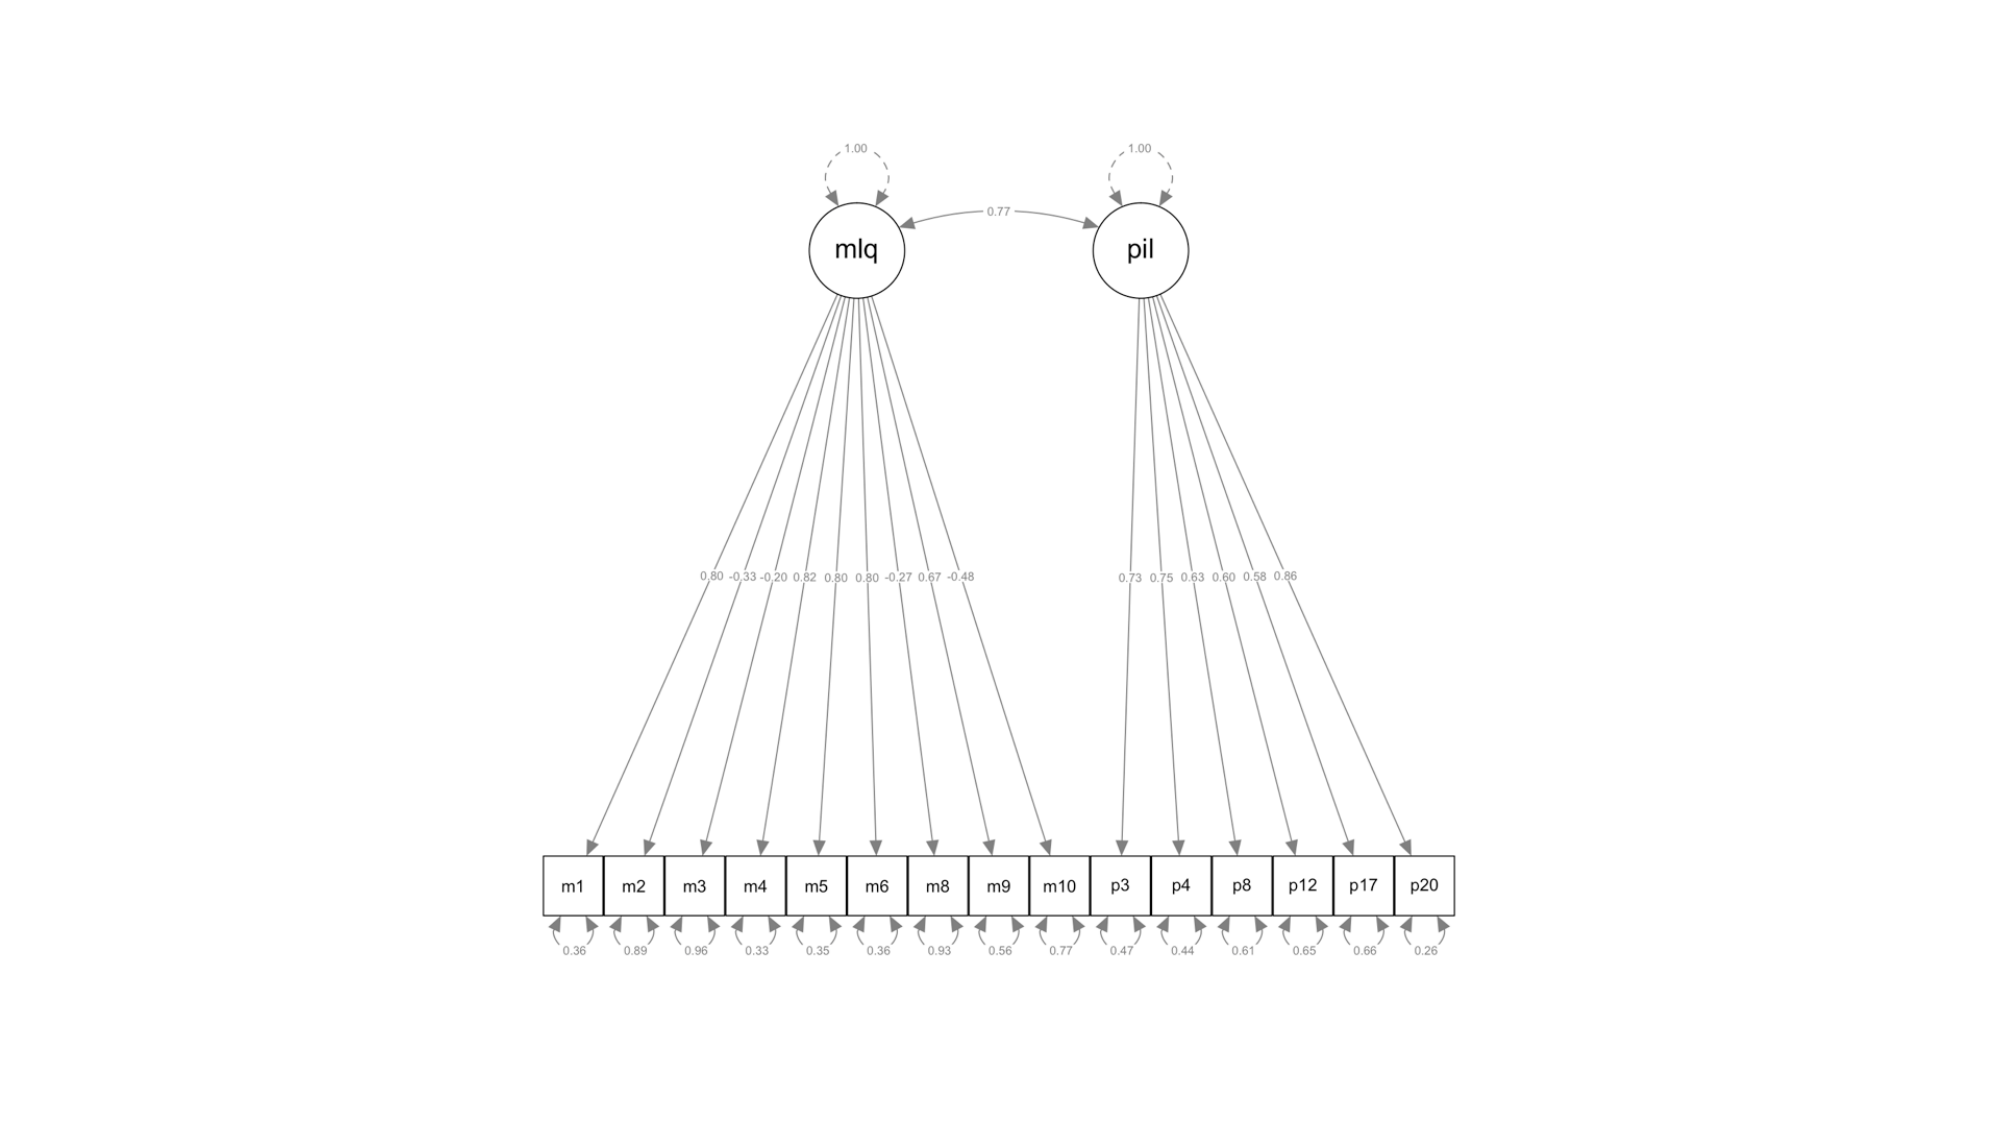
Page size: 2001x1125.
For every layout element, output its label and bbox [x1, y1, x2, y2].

picture [504, 125, 1496, 999]
